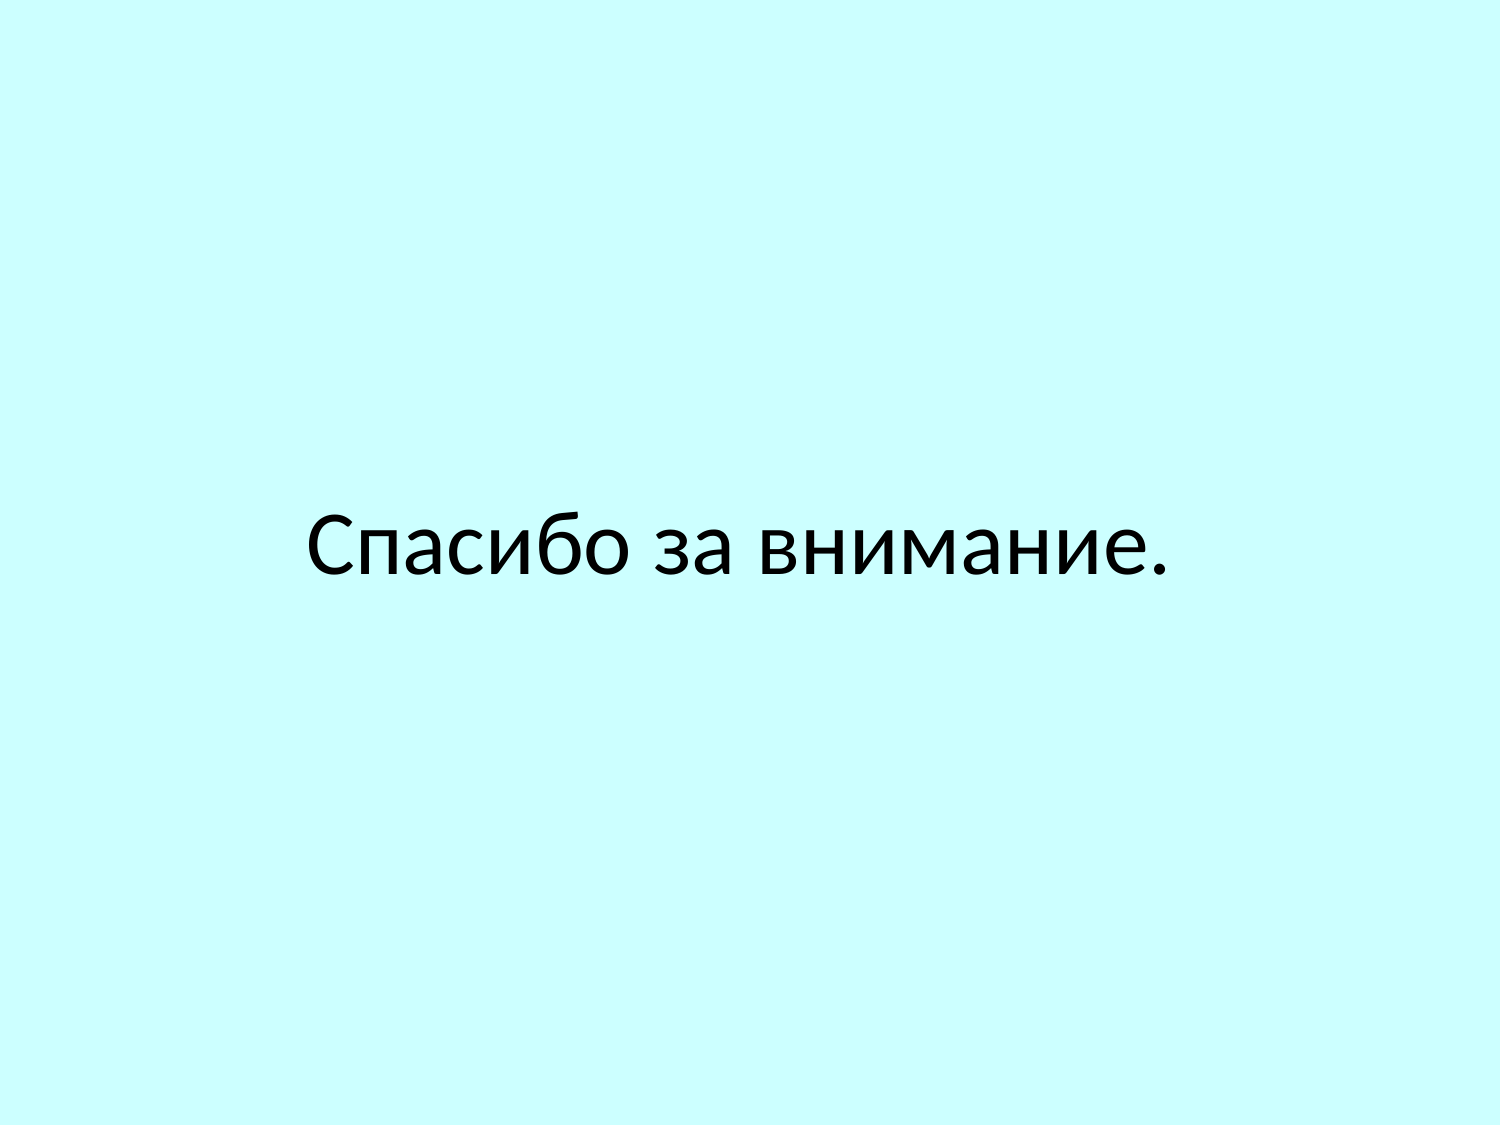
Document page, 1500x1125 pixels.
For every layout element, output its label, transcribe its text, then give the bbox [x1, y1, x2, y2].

title Спасибо за внимание. [64, 444, 1415, 632]
